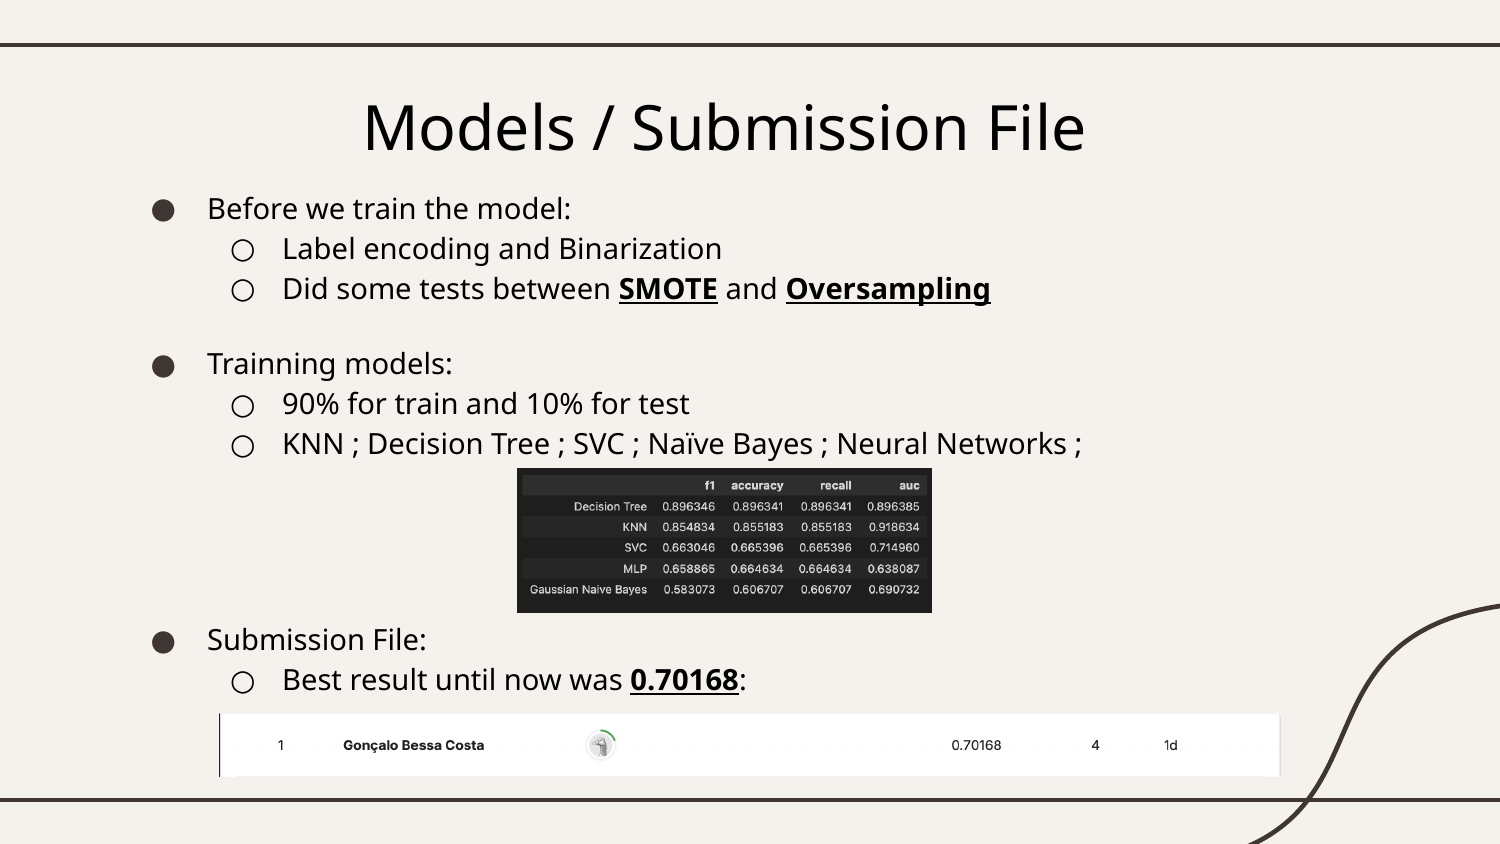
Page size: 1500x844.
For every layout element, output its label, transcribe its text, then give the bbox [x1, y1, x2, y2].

title Models / Submission File [116, 72, 1333, 167]
subtitle Before we train the model: Label encoding and Binarization Did some tests between SMOTE and Oversampling Trainning models: 90% for train and 10% for test KNN ; Decision Tree ; SVC ; Naïve Bayes ; Neural Networks ; Submission File: Best result until now was 0.70168: [116, 167, 1333, 745]
picture [517, 468, 932, 613]
picture [219, 712, 1281, 778]
